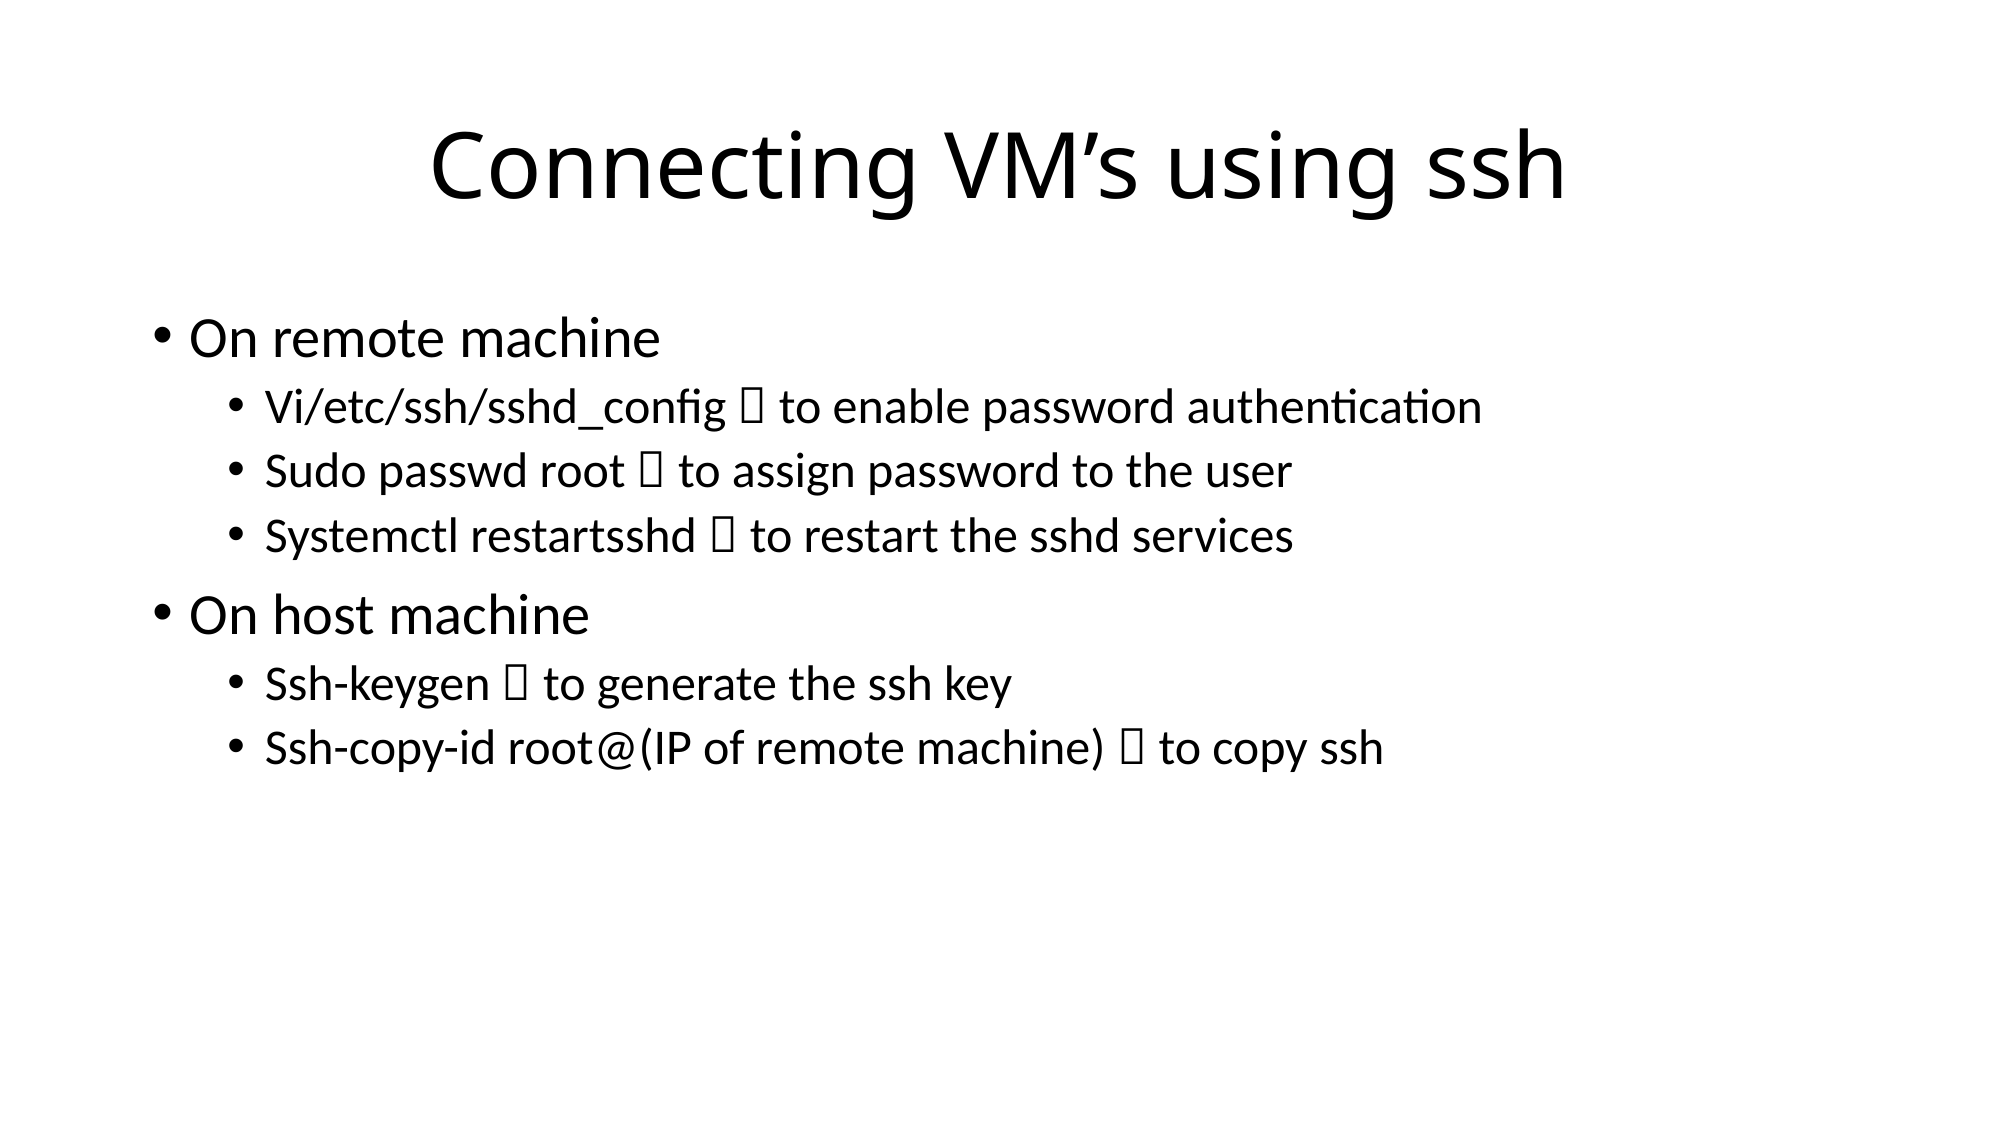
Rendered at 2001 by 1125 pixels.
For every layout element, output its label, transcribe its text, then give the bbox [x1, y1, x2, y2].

title Connecting VM’s using ssh [137, 59, 1863, 278]
list On remote machine Vi/etc/ssh/sshd_config  to enable password authentication Sudo passwd root  to assign password to the user Systemctl restartsshd  to restart the sshd services On host machine Ssh-keygen  to generate the ssh key Ssh-copy-id root@(IP of remote machine)  to copy ssh [137, 299, 1863, 1014]
